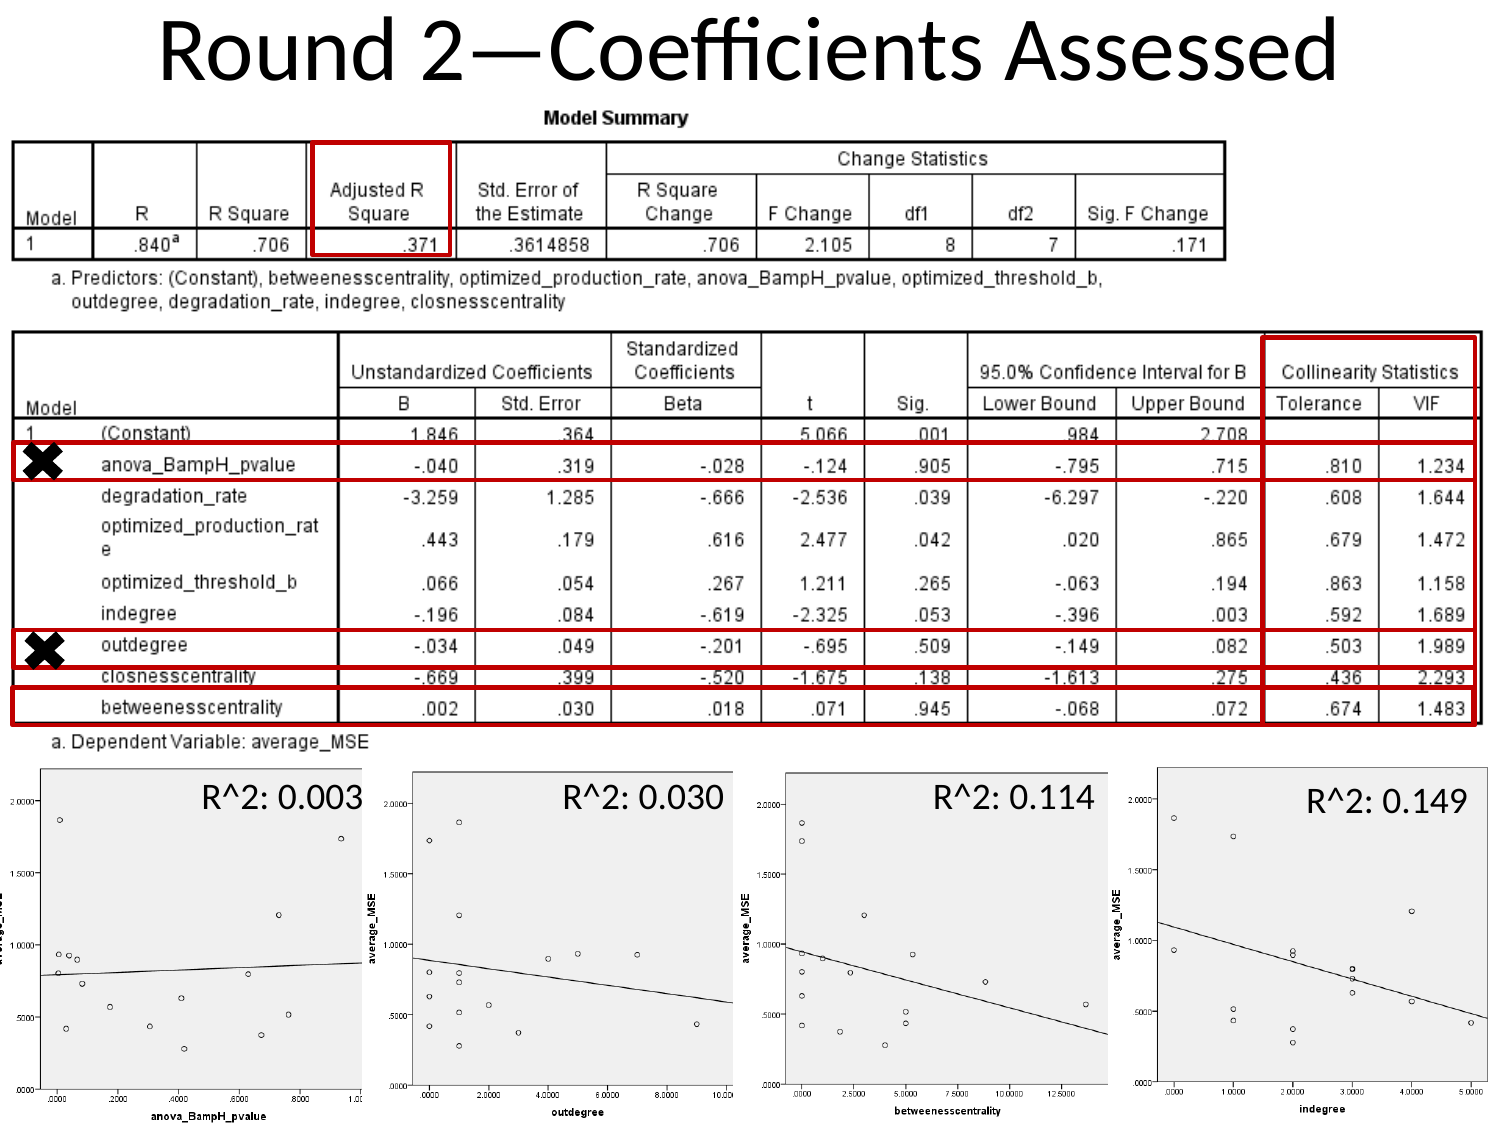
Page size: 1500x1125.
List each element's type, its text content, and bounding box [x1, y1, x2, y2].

picture [0, 92, 1500, 1125]
title Round 2—Coefficients Assessed [75, 0, 1425, 138]
